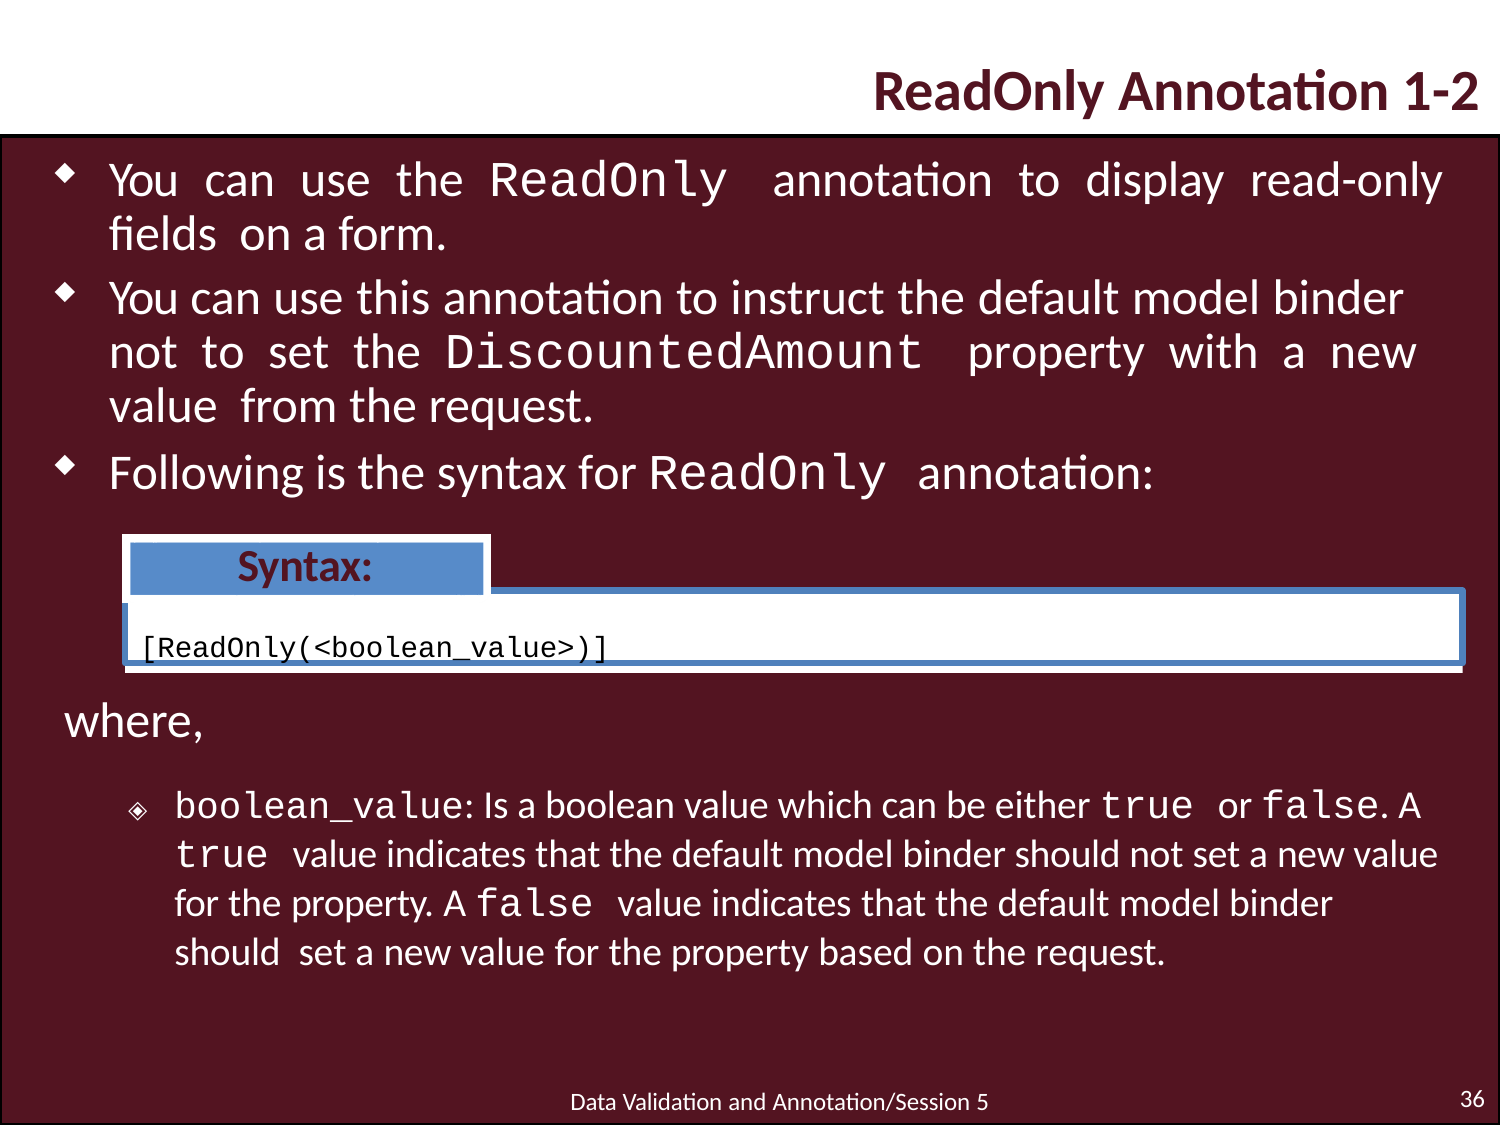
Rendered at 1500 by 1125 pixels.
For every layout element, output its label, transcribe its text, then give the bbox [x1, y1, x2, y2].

text_box where, 🞛 boolean_value: Is a boolean value which can be either true or false. A true value indicates that the default model binder should not set a new value for the property. A false value indicates that the default model binder should set a new value for the property based on the request. [61, 685, 1450, 974]
picture [121, 534, 491, 604]
slide_number Data Validation and Annotation/Session 5 [568, 1089, 994, 1125]
title ReadOnly Annotation 1-2 [12, 50, 1488, 241]
text_box [125, 664, 1463, 673]
text_box [ReadOnly(<boolean_value>)] [125, 590, 1463, 664]
slide_number 36 [1453, 1086, 1492, 1125]
text_box You can use the ReadOnly annotation to display read-only fields on a form. You can use this annotation to instruct the default model binder not to set the DiscountedAmount property with a new value from the request. Following is the syntax for ReadOnly annotation: Syntax: [50, 143, 1444, 591]
